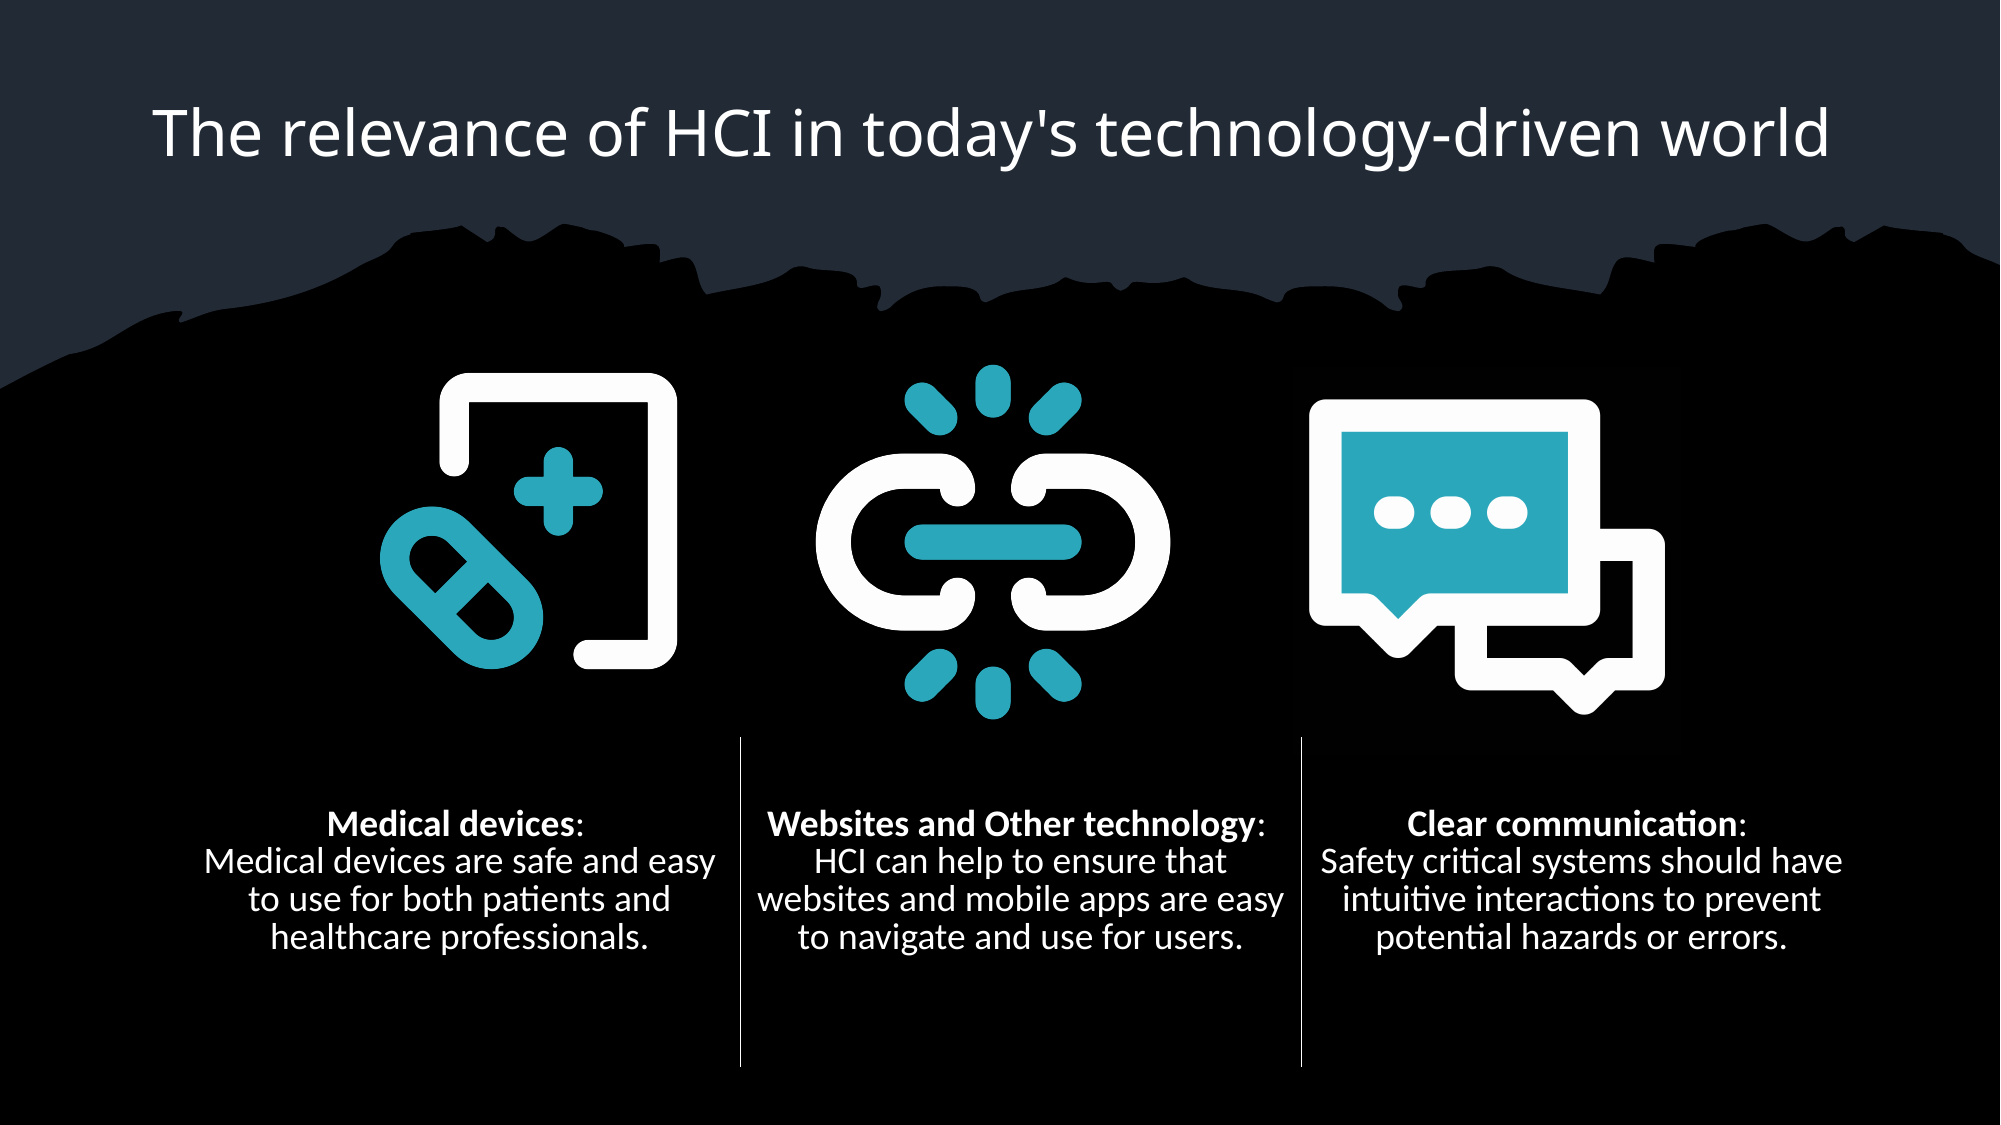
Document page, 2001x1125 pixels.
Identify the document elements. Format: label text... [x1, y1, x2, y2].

text_box [0, 0, 2000, 389]
table_header Medical devices: Medical devices are safe and easy to use for both patients and healthcare professionals. [180, 737, 740, 1067]
text_box [0, 224, 2000, 1125]
title The relevance of HCI in today's technology-driven world [137, 59, 1863, 213]
table_header Clear communication: Safety critical systems should have intuitive interactions to prevent potential hazards or errors. [1302, 737, 1862, 1067]
picture [1292, 367, 1681, 755]
picture [780, 329, 1206, 755]
table_header Websites and Other technology: HCI can help to ensure that websites and mobile apps are easy to navigate and use for users. [741, 737, 1301, 1067]
picture [350, 343, 707, 700]
